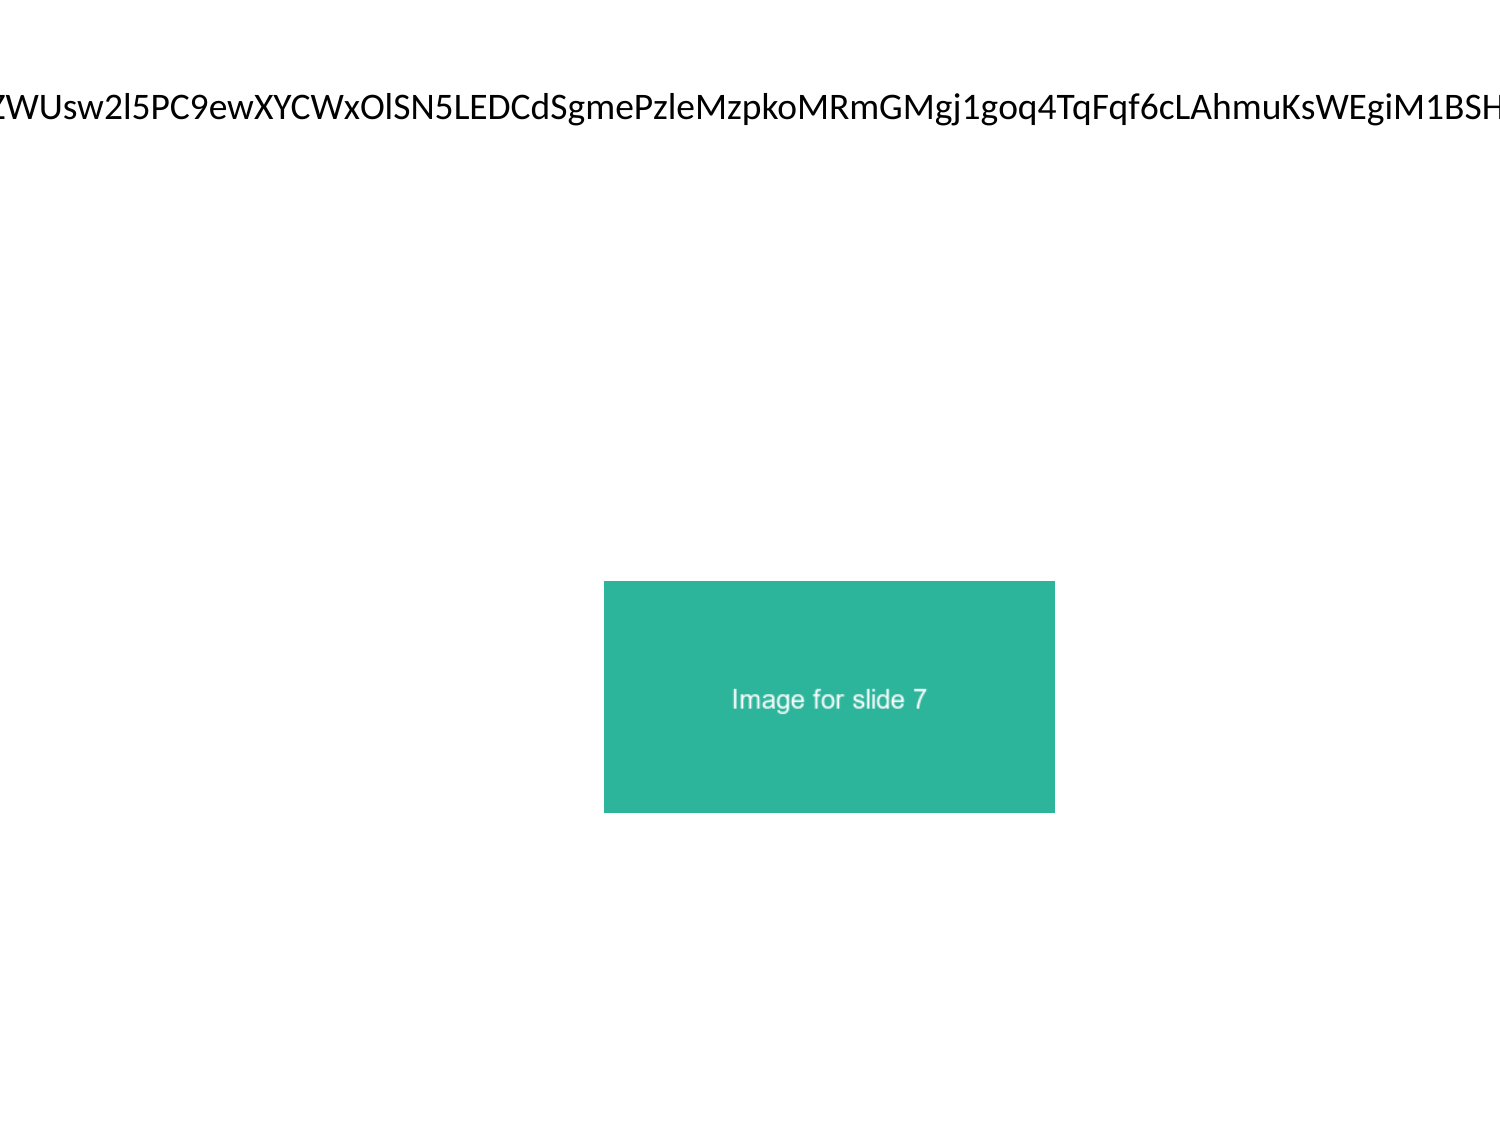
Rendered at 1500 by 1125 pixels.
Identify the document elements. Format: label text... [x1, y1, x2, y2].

text_box Slide 7: Z6nRBIqPIZWUsw2l5PC9ewXYCWxOlSN5LEDCdSgmePzleMzpkoMRmGMgj1goq4TqFqf6cLAhmuKsWEgiM1BSHZg17w 8tuu0H1im [0, 74, 1500, 135]
picture [603, 581, 1055, 813]
